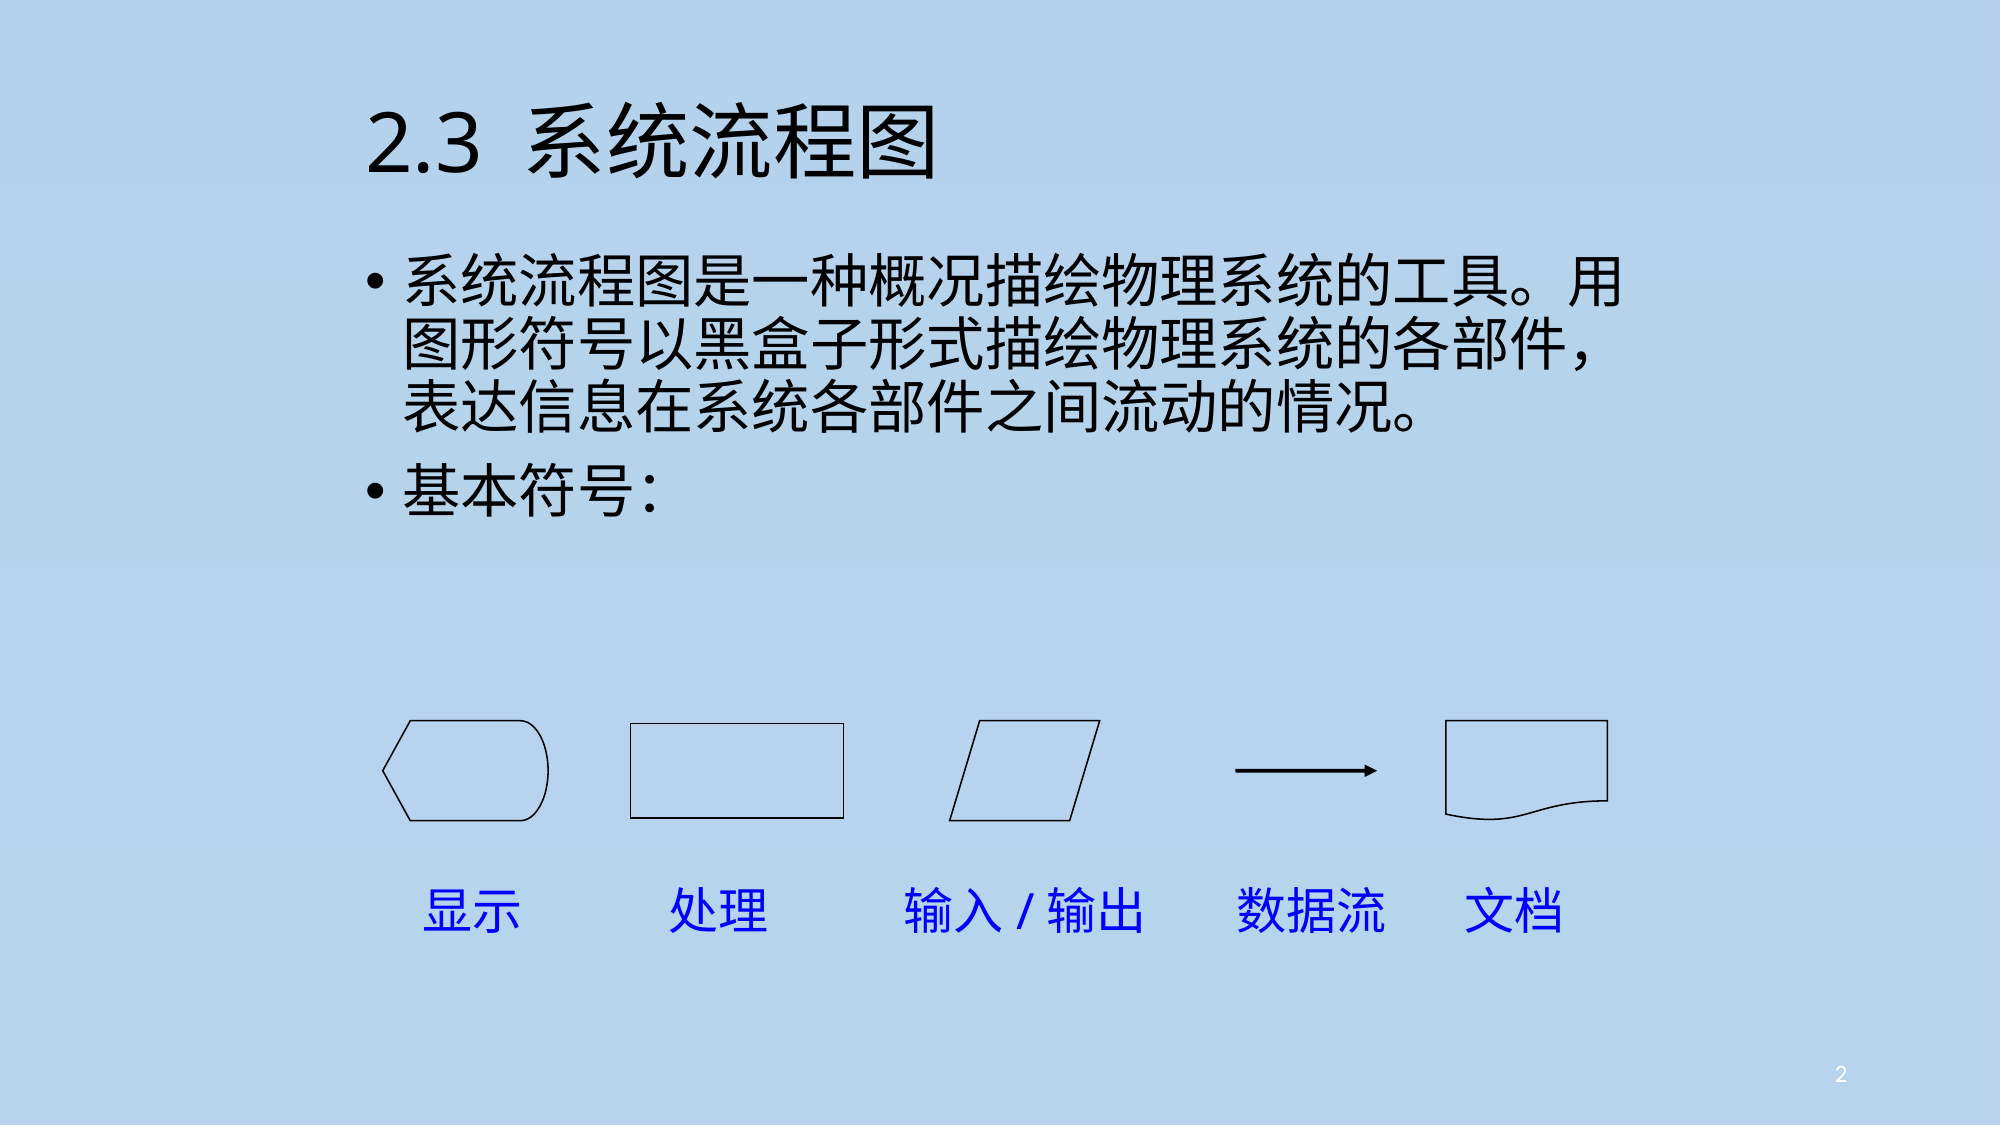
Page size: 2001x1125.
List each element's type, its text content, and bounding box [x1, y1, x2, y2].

list 系统流程图是一种概况描绘物理系统的工具。用图形符号以黑盒子形式描绘物理系统的各部件，表达信息在系统各部件之间流动的情况。 基本符号： [350, 245, 1663, 680]
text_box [362, 720, 1626, 948]
slide_number 2 [1412, 1042, 1863, 1103]
title 2.3 系统流程图 [350, 93, 1663, 199]
